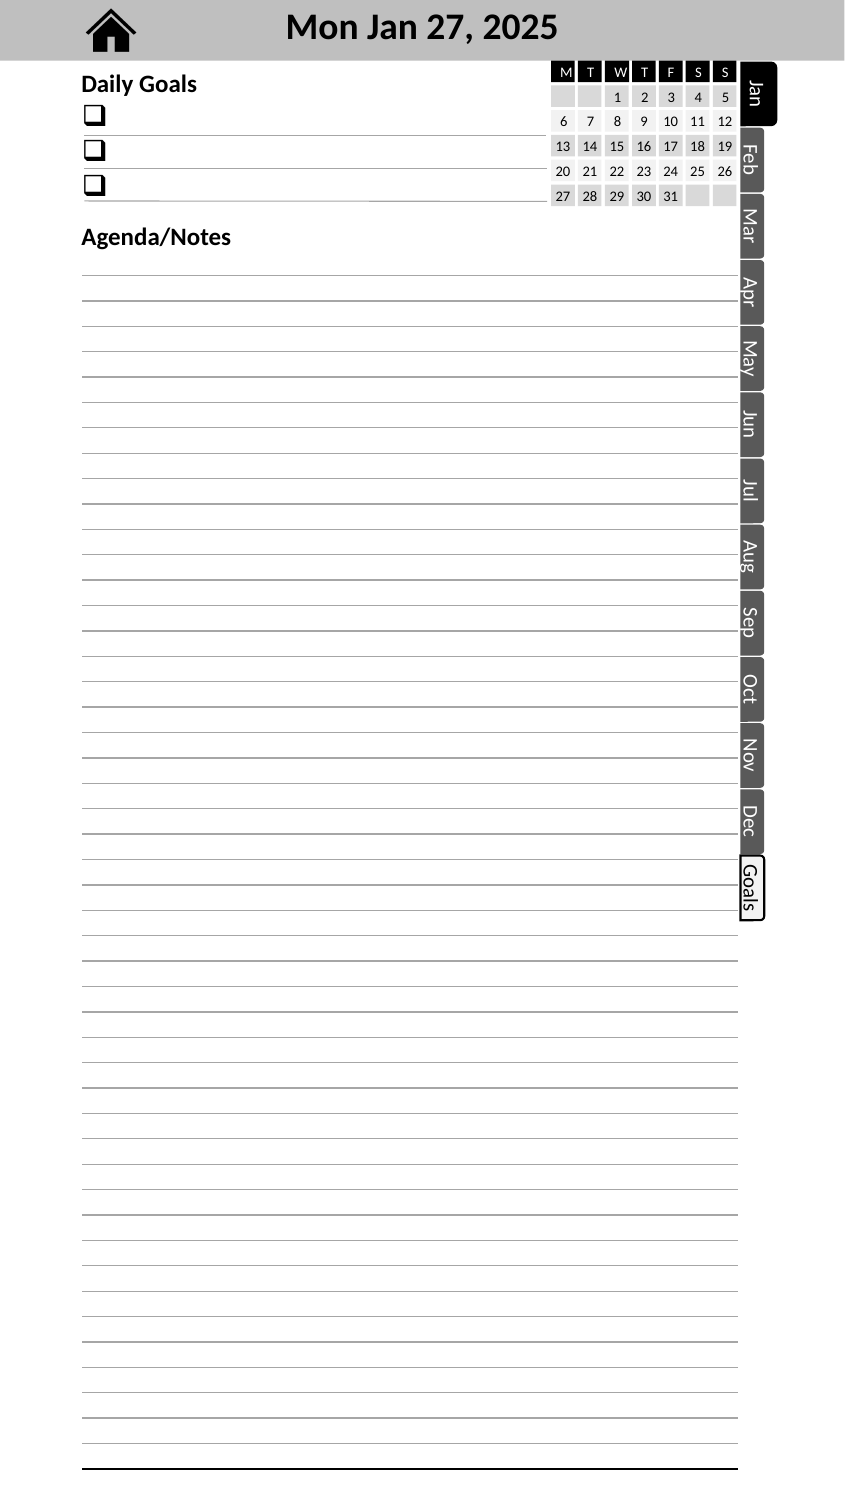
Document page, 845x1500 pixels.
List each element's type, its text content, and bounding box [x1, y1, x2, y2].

picture [82, 1, 140, 59]
list Mon Jan 27, 2025 [190, 0, 655, 61]
